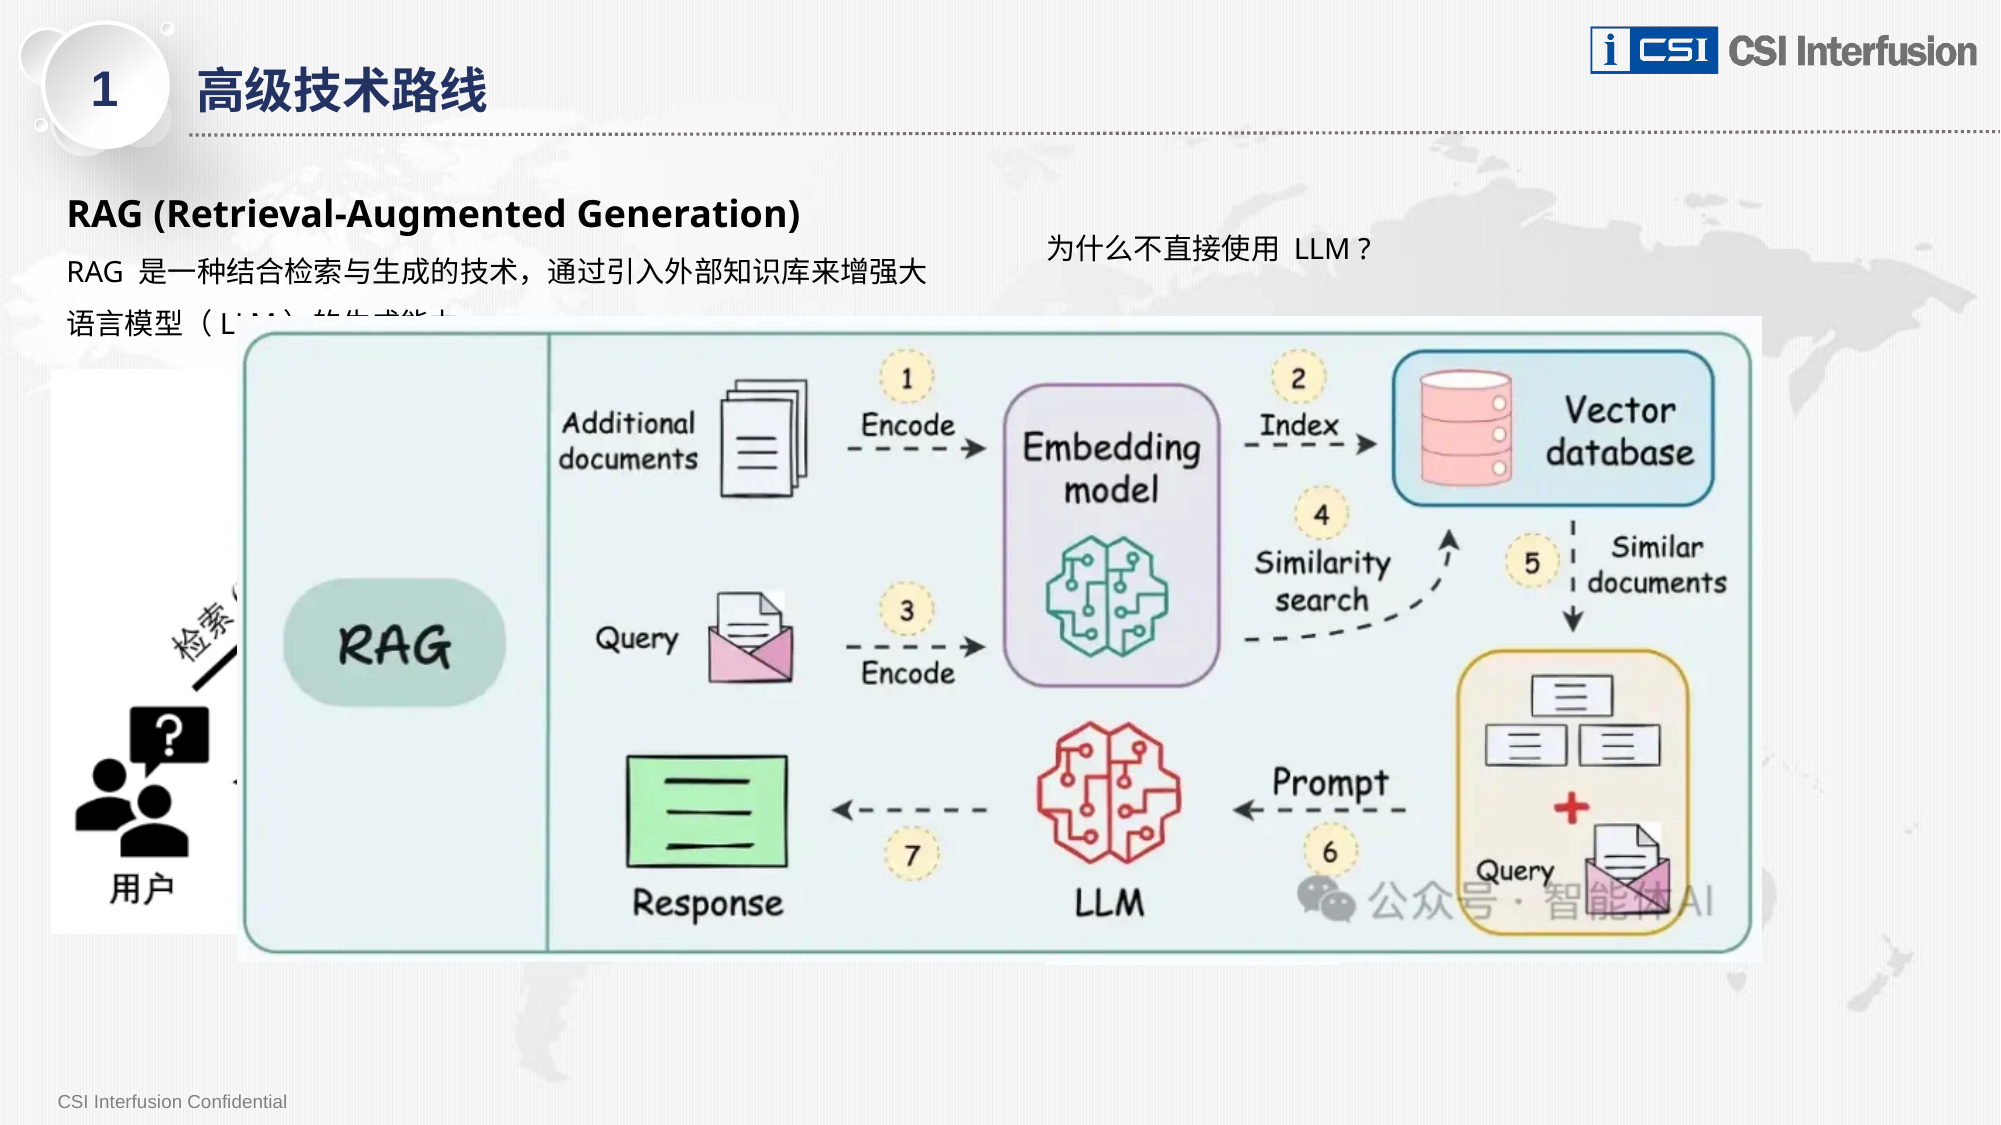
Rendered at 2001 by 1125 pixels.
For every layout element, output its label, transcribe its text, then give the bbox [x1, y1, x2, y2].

text_box 为什么不直接使用 LLM ? [1031, 160, 1933, 273]
text_box RAG (Retrieval-Augmented Generation) RAG 是一种结合检索与生成的技术，通过引入外部知识库来增强大语言模型（LLM）的生成能力。 [51, 160, 954, 348]
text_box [19, 22, 2000, 155]
picture [0, 0, 2000, 1125]
